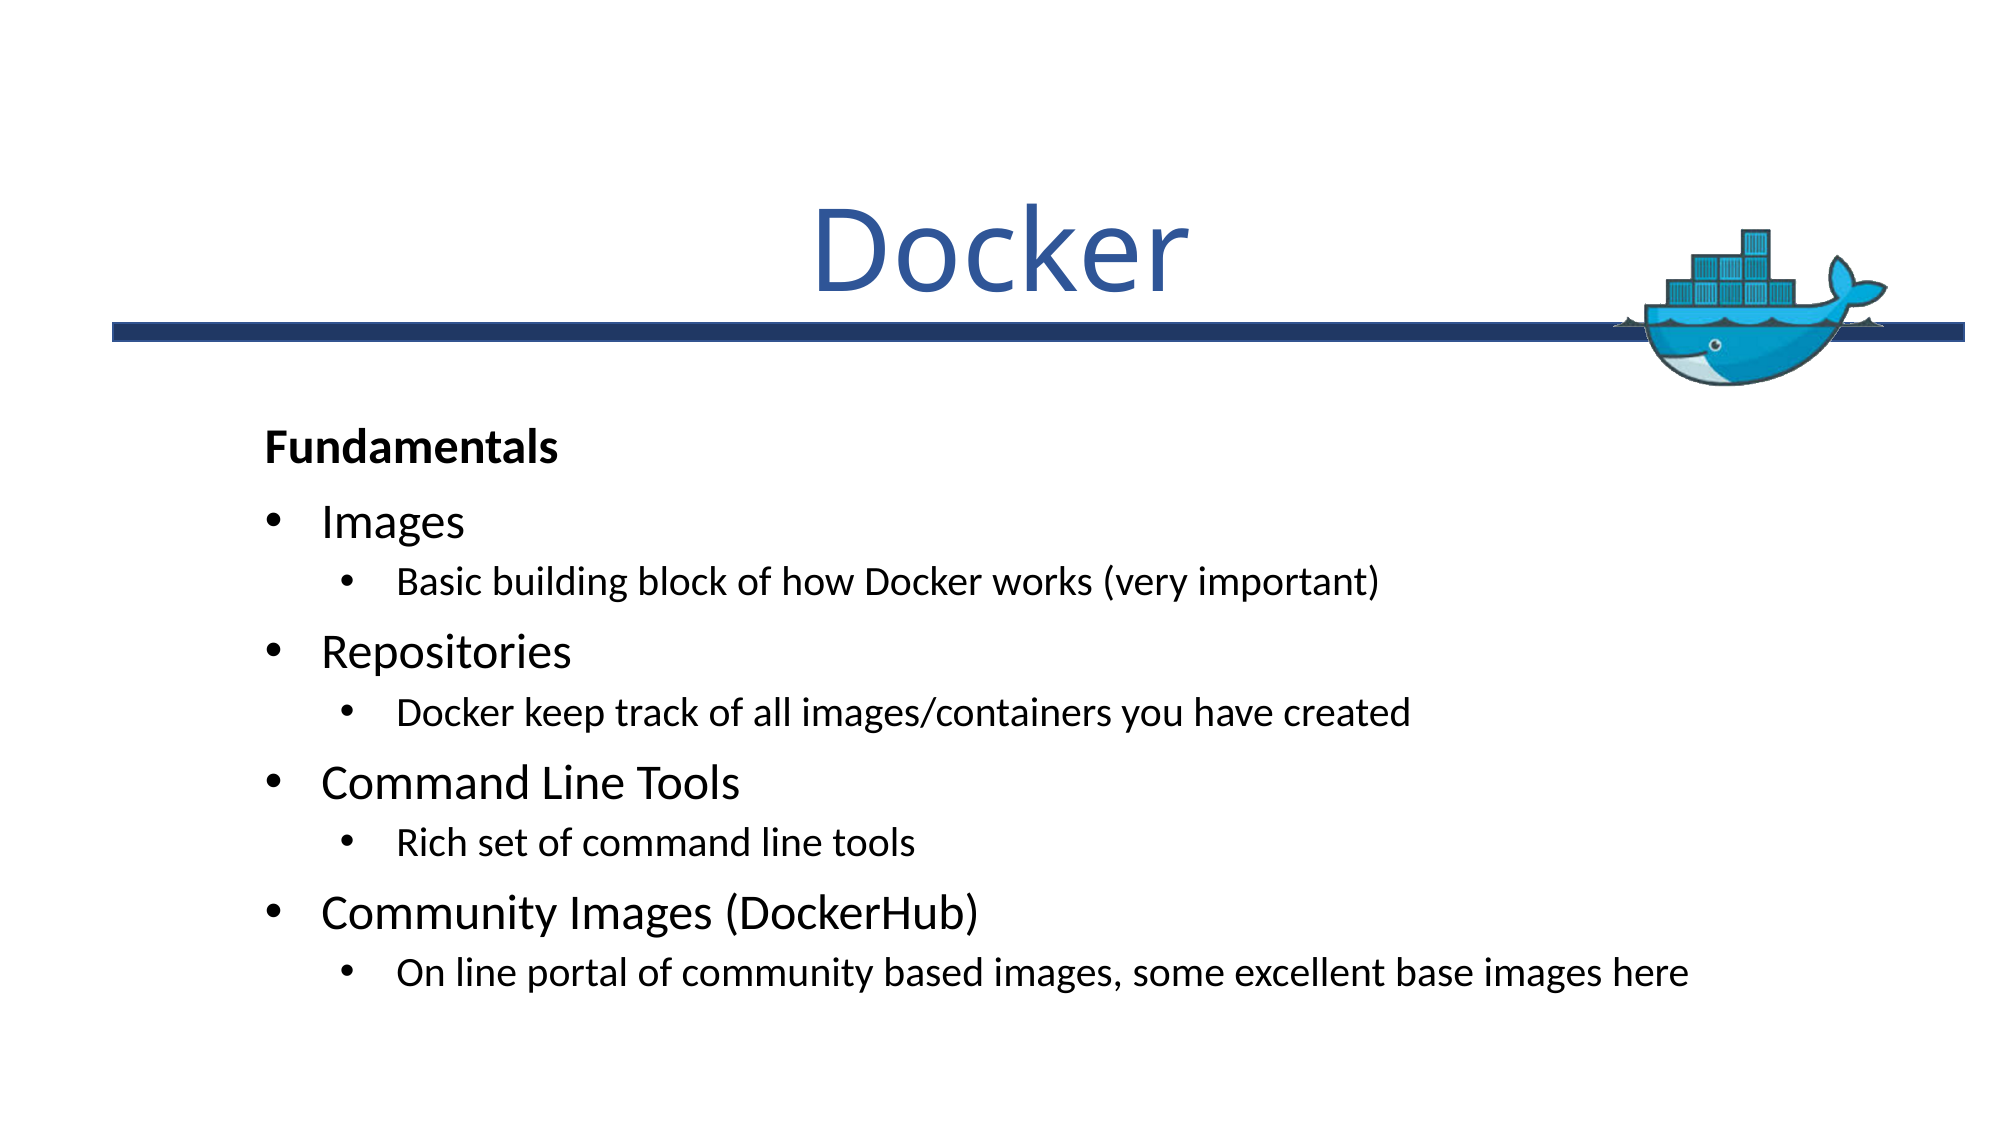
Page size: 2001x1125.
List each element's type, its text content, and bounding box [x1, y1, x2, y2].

picture [1603, 181, 1897, 414]
text_box [1897, 322, 1965, 342]
subtitle Fundamentals Images Basic building block of how Docker works (very important) Repositories Docker keep track of all images/containers you have created Command Line Tools Rich set of command line tools Community Images (DockerHub) On line portal of community based images, some excellent base images here [249, 413, 1750, 1023]
text_box [975, 537, 1025, 588]
text_box [112, 322, 1603, 342]
title Docker [249, 184, 1603, 322]
